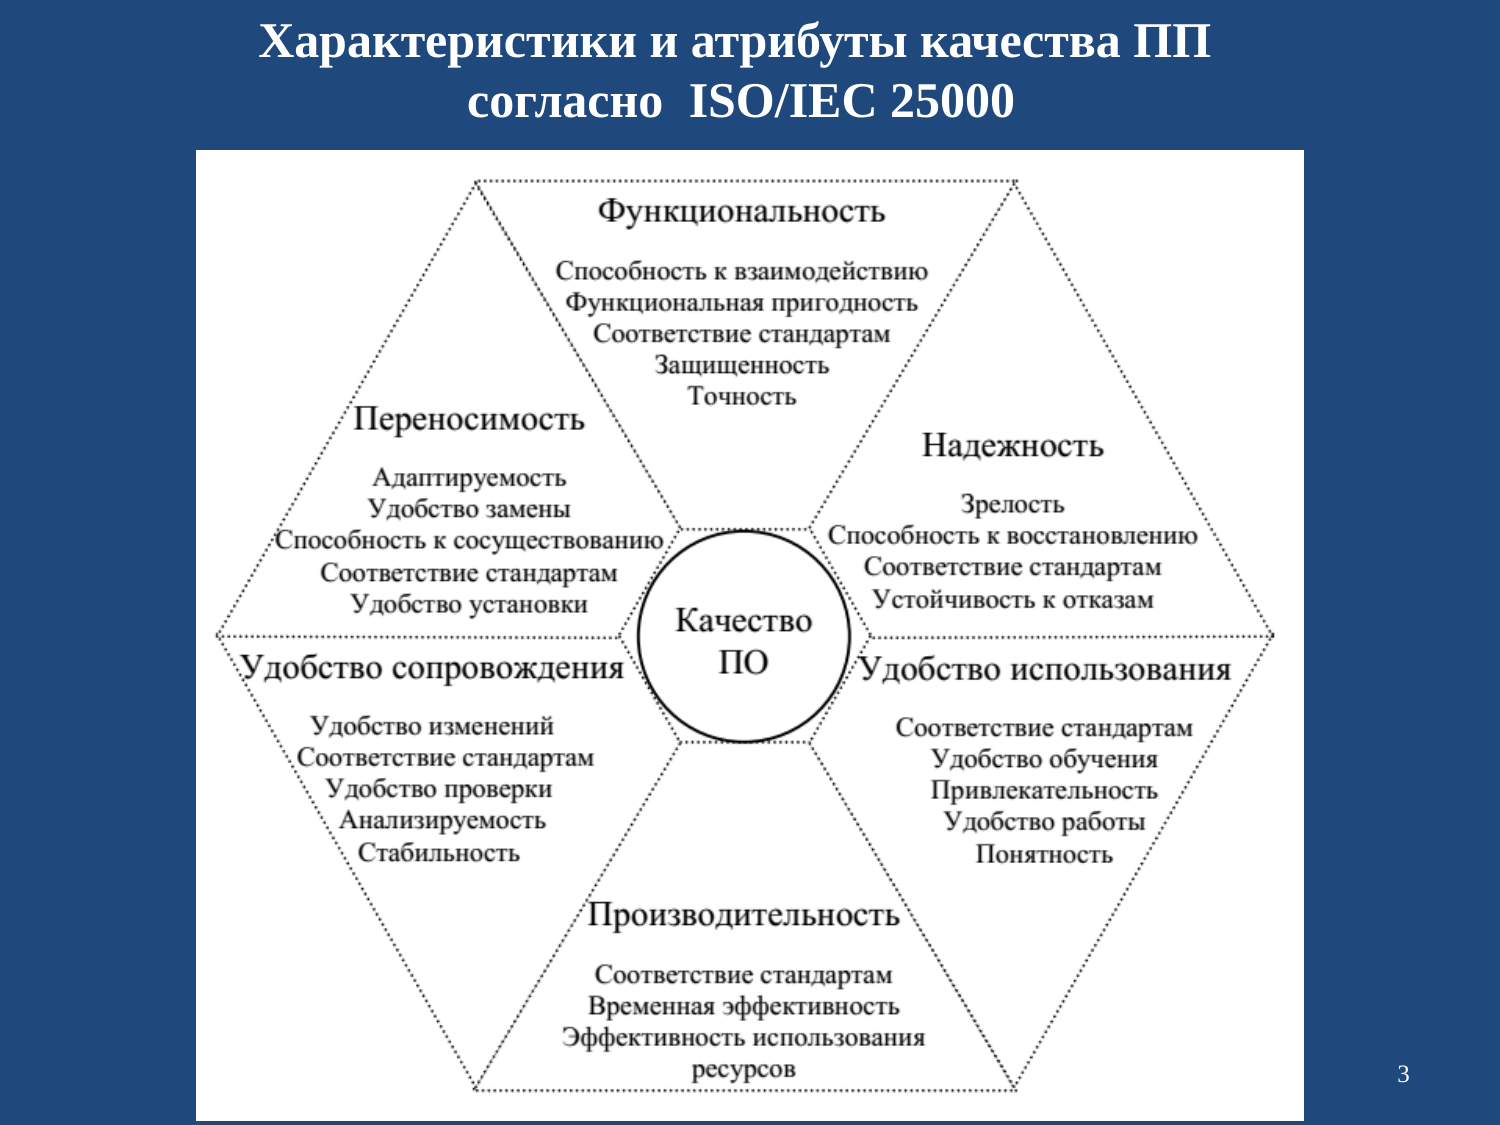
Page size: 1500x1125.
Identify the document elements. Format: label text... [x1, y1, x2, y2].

text_box Характеристики и атрибуты качества ПП согласно ISO/IEC 25000 [0, 0, 1483, 195]
picture [196, 150, 1304, 1122]
slide_number 3 [1307, 1042, 1425, 1103]
